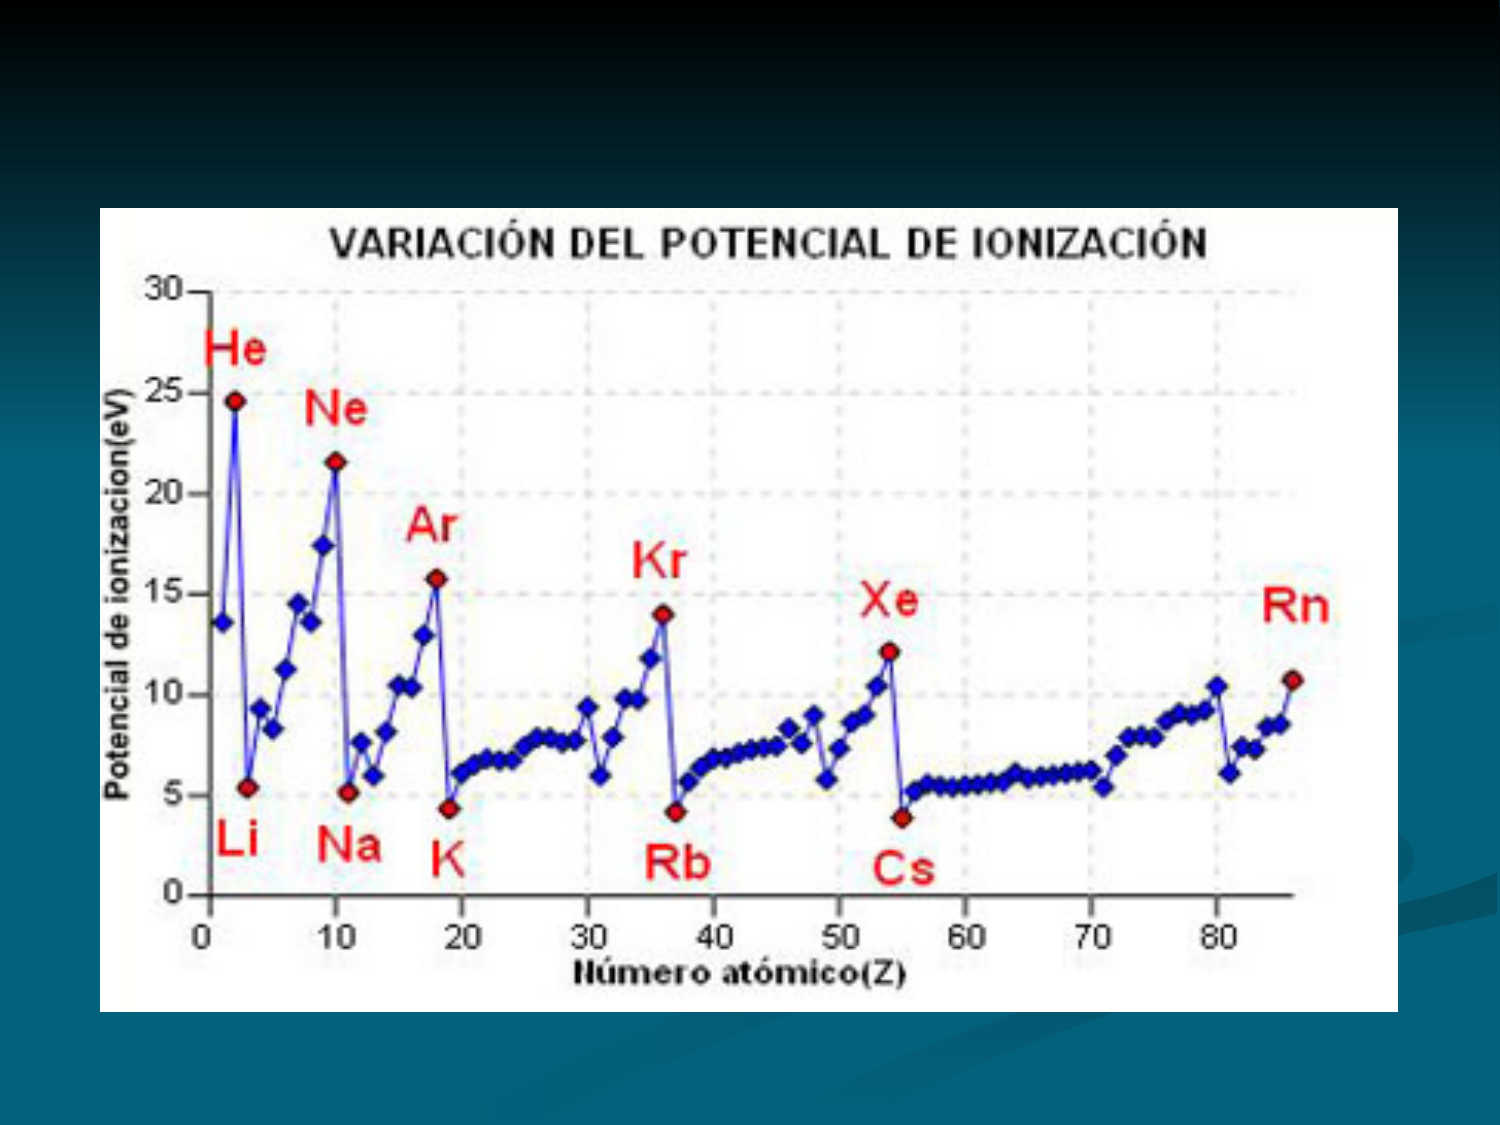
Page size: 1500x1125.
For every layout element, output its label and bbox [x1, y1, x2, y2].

picture [101, 209, 1397, 1011]
